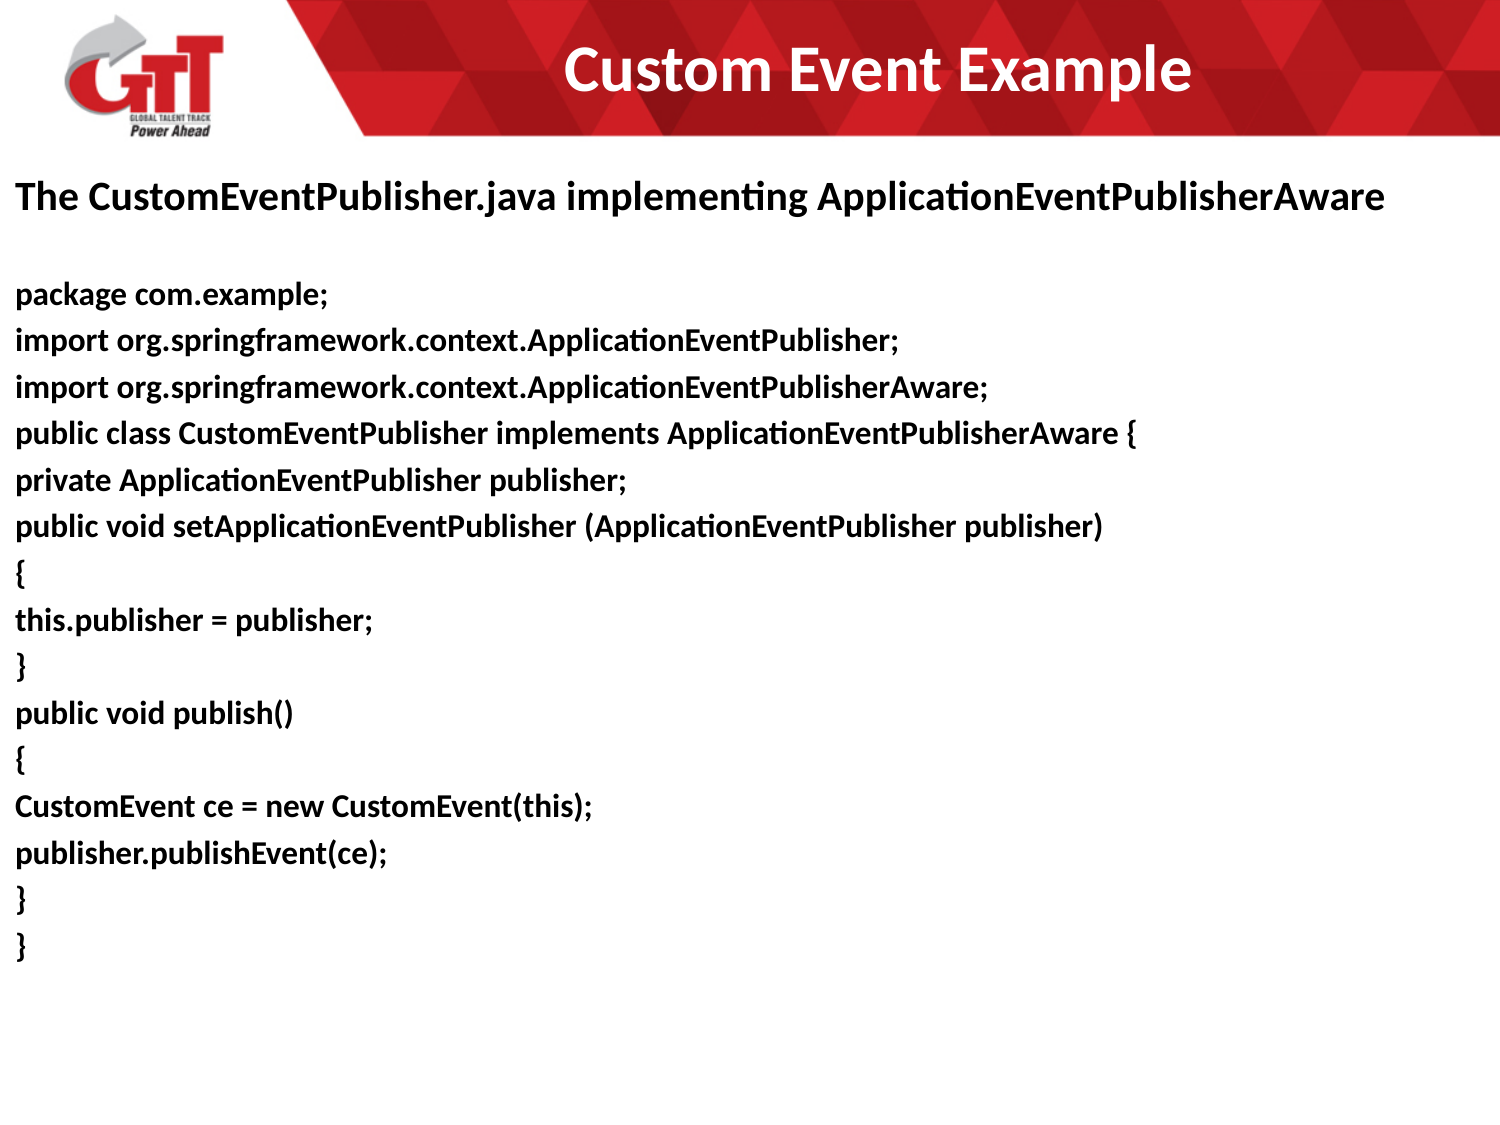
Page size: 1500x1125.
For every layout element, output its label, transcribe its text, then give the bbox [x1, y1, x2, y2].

title Custom Event Example [324, 12, 1463, 118]
picture [0, 0, 1500, 1125]
list The CustomEventPublisher.java implementing ApplicationEventPublisherAware package com.example; import org.springframework.context.ApplicationEventPublisher; import org.springframework.context.ApplicationEventPublisherAware; public class CustomEventPublisher implements ApplicationEventPublisherAware { private ApplicationEventPublisher publisher; public void setApplicationEventPublisher (ApplicationEventPublisher publisher) { this.publisher = publisher; } public void publish() { CustomEvent ce = new CustomEvent(this); publisher.publishEvent(ce); } } [0, 160, 1483, 1125]
